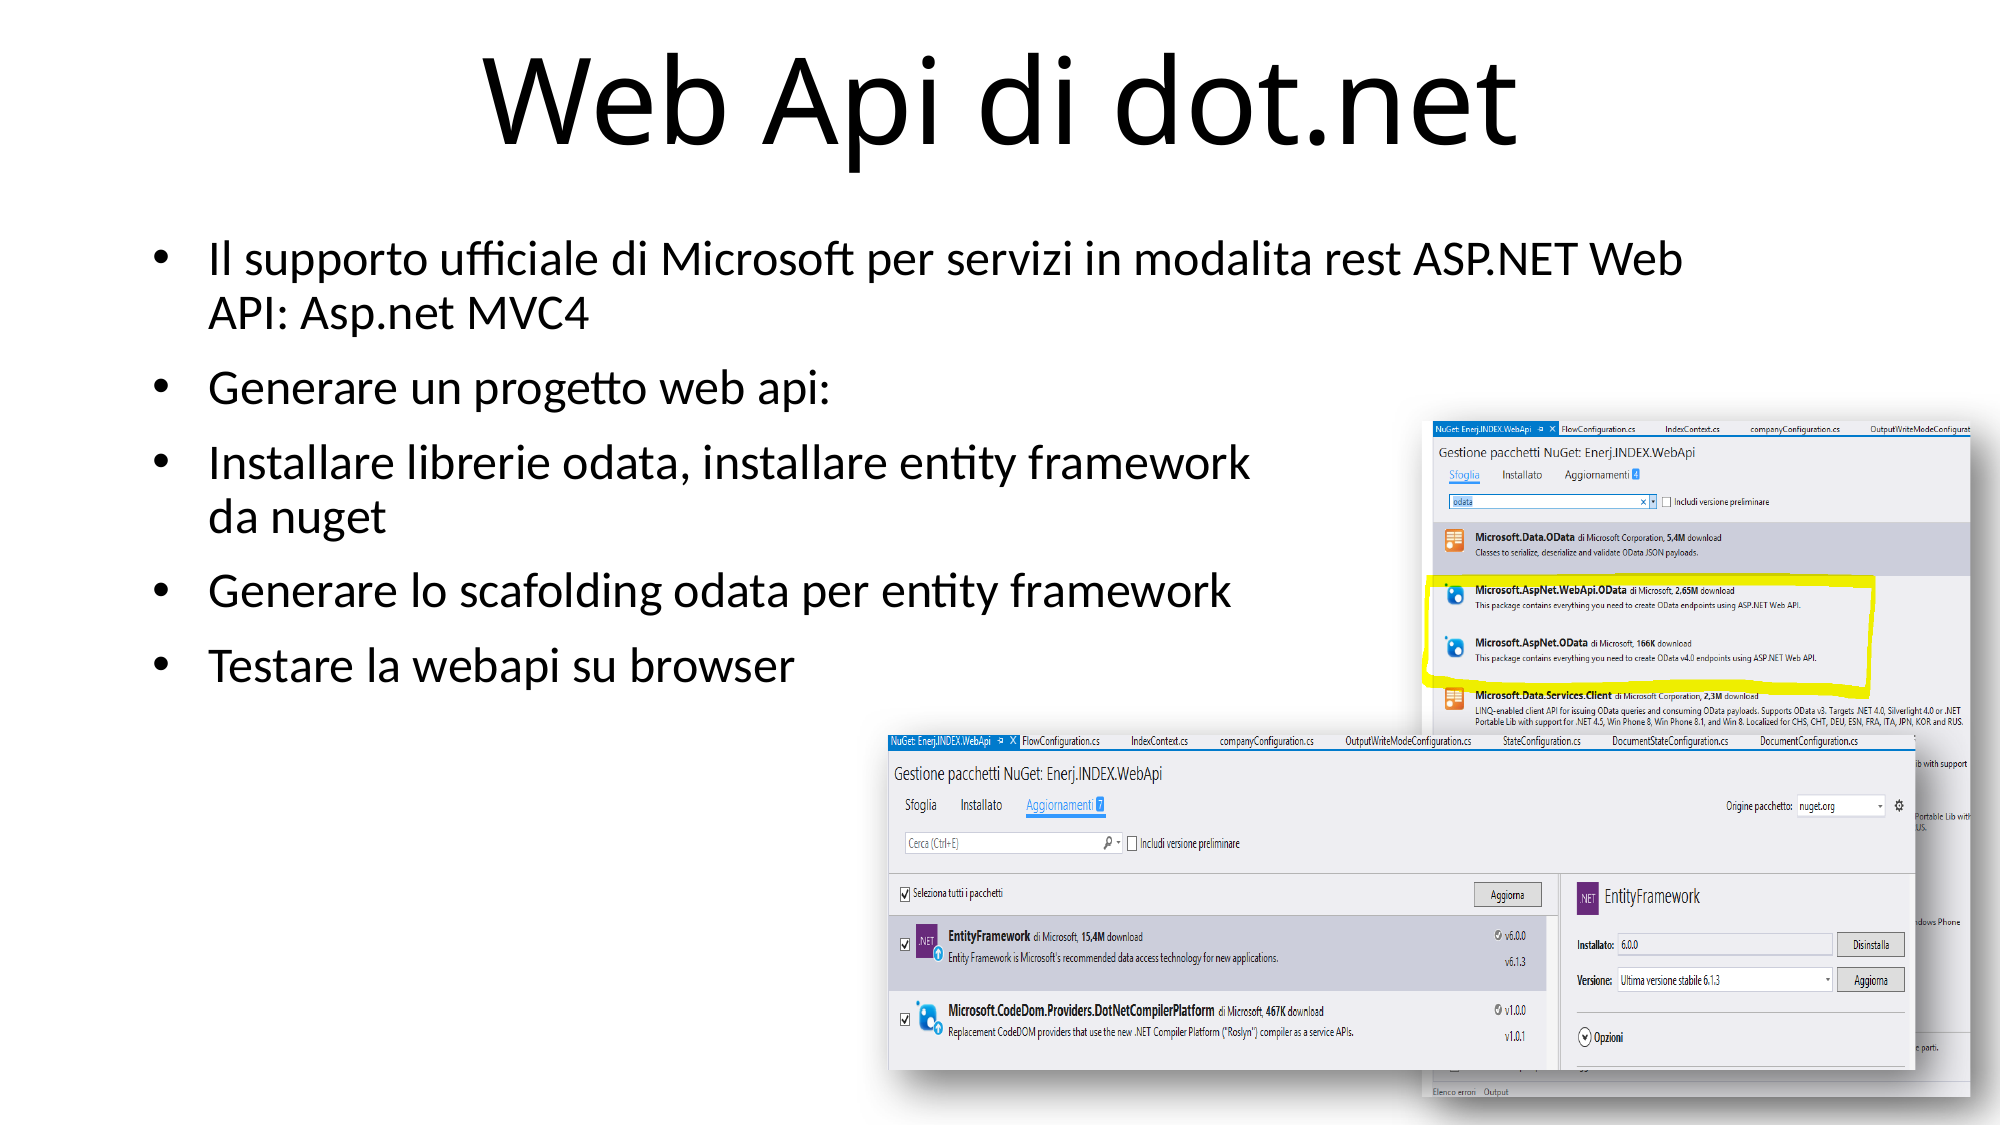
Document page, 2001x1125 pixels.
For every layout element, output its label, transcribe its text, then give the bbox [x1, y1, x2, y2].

title Web Api di dot.net [249, 32, 1750, 178]
subtitle Il supporto ufficiale di Microsoft per servizi in modalita rest ASP.NET Web API: Asp.net MVC4 Generare un progetto web api: Installare librerie odata, installare entity framework da nuget Generare lo scafolding odata per entity framework Testare la webapi su browser [137, 224, 1750, 857]
picture [887, 421, 1971, 1097]
